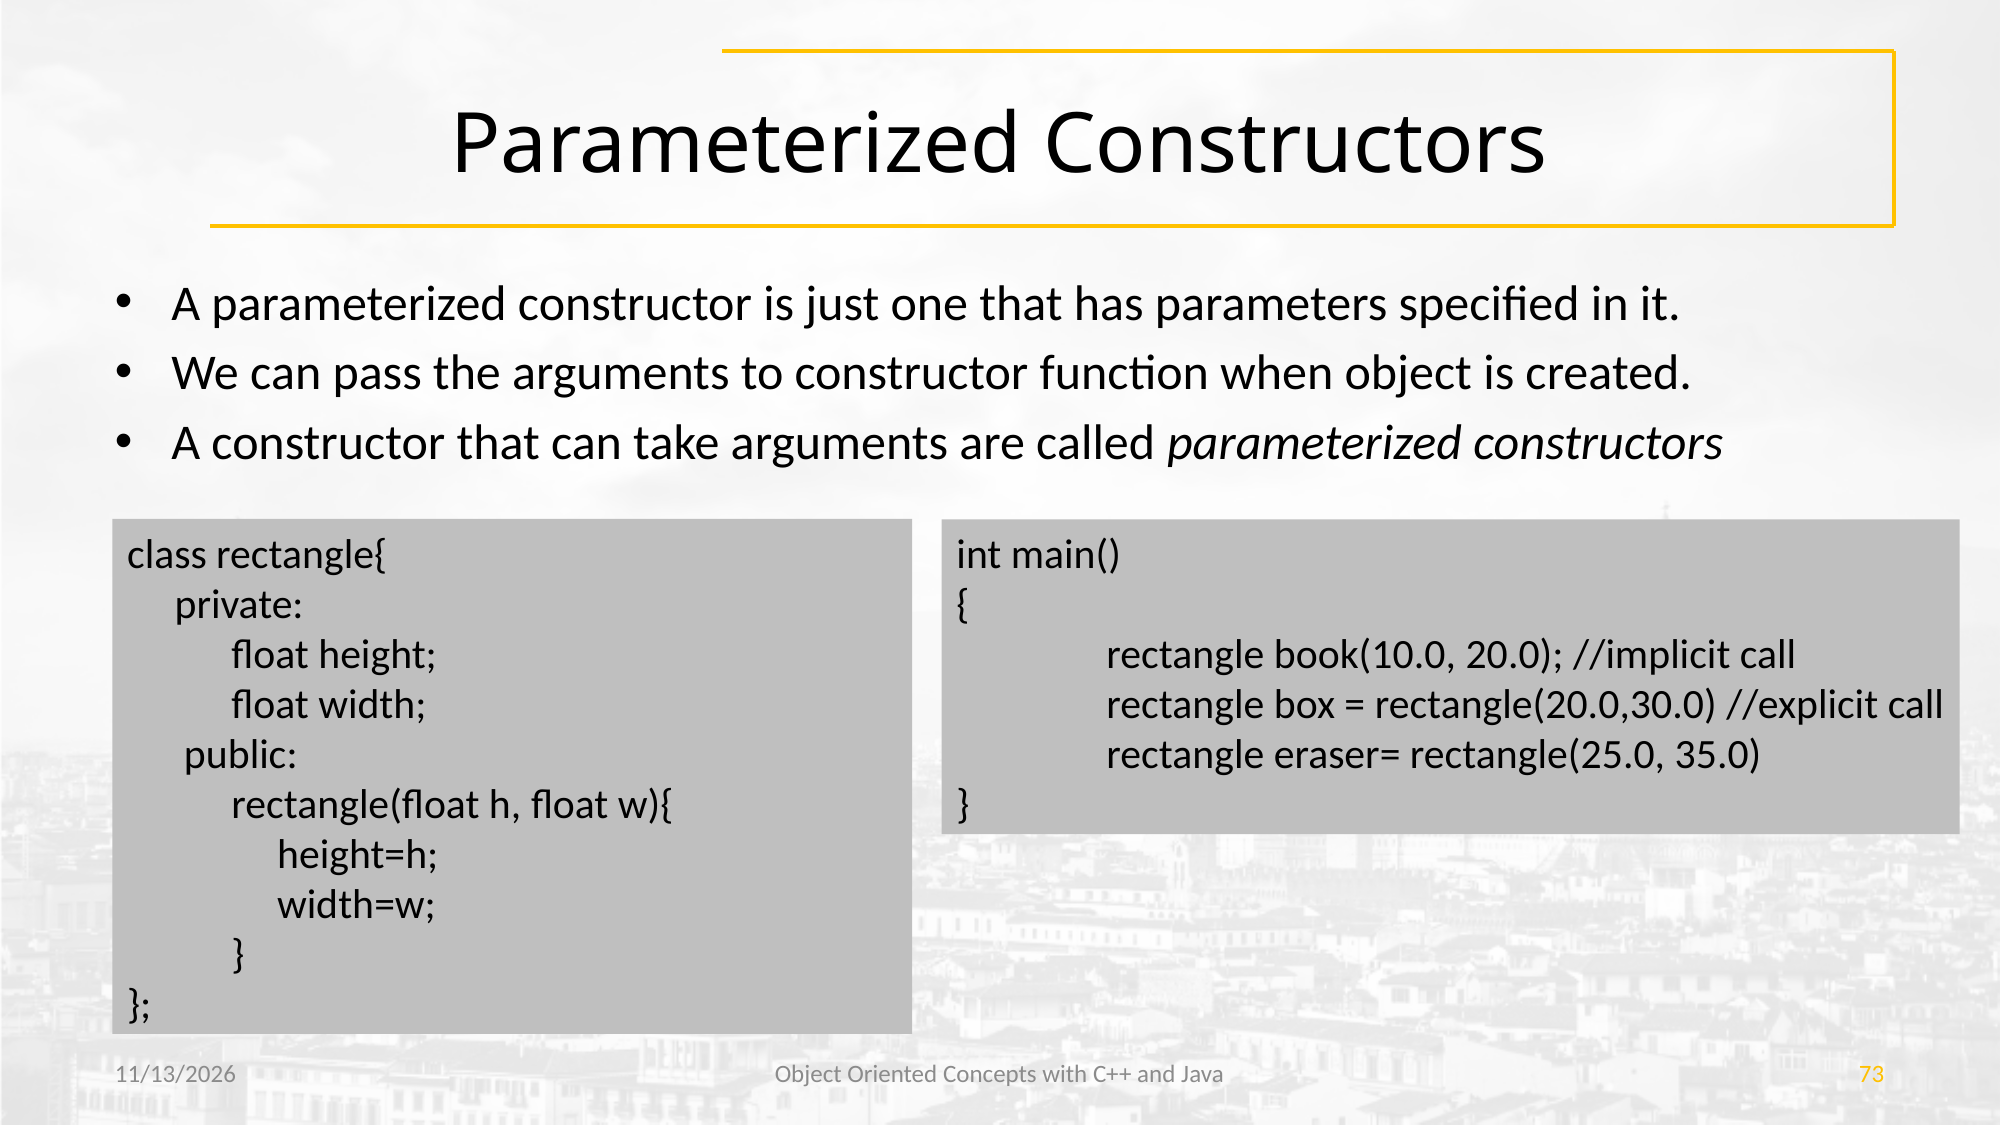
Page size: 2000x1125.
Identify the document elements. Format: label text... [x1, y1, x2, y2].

text_box class rectangle{ private: float height; float width; public: rectangle(float h, float w){ height=h; width=w; } }; [112, 518, 913, 1034]
text_box int main() { rectangle book(10.0, 20.0); //implicit call rectangle box = rectangle(20.0,30.0) //explicit call rectangle eraser= rectangle(25.0, 35.0) } [941, 519, 1960, 835]
footer Object Oriented Concepts with C++ and Java [683, 1042, 1317, 1103]
title Parameterized Constructors [99, 45, 1900, 233]
slide_number 73 [1432, 1042, 1900, 1103]
list A parameterized constructor is just one that has parameters specified in it. We can pass the arguments to constructor function when object is created. A constructor that can take arguments are called parameterized constructors [99, 262, 1900, 1005]
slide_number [99, 1042, 567, 1103]
